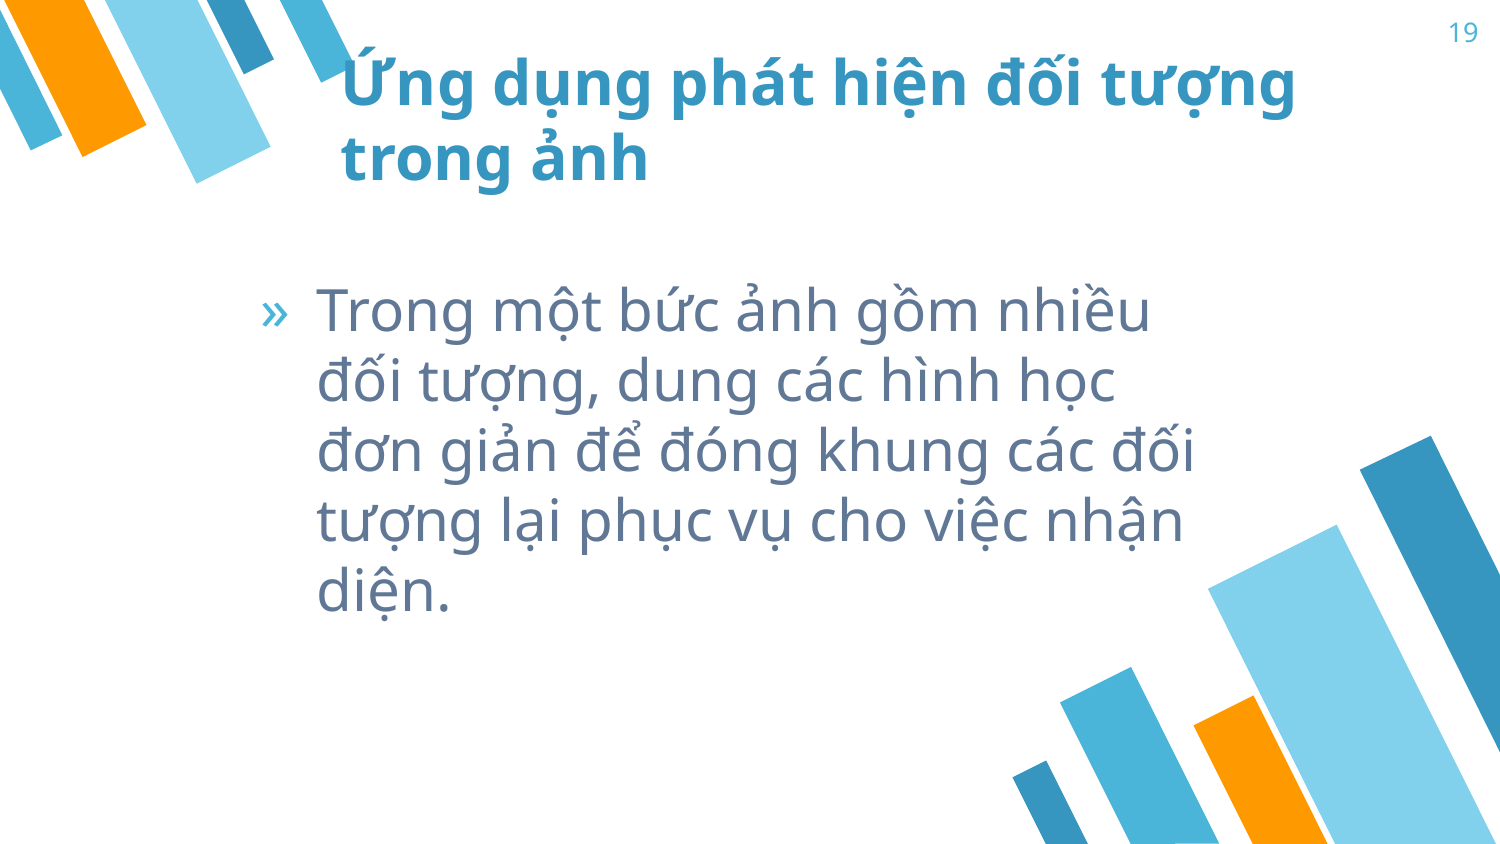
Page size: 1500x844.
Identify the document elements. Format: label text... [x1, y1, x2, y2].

title Ứng dụng phát hiện đối tượng trong ảnh [325, 96, 1404, 208]
list Trong một bức ảnh gồm nhiều đối tượng, dung các hình học đơn giản để đóng khung các đối tượng lại phục vụ cho việc nhận diện. [226, 258, 1237, 761]
slide_number 19 [1403, 0, 1494, 65]
